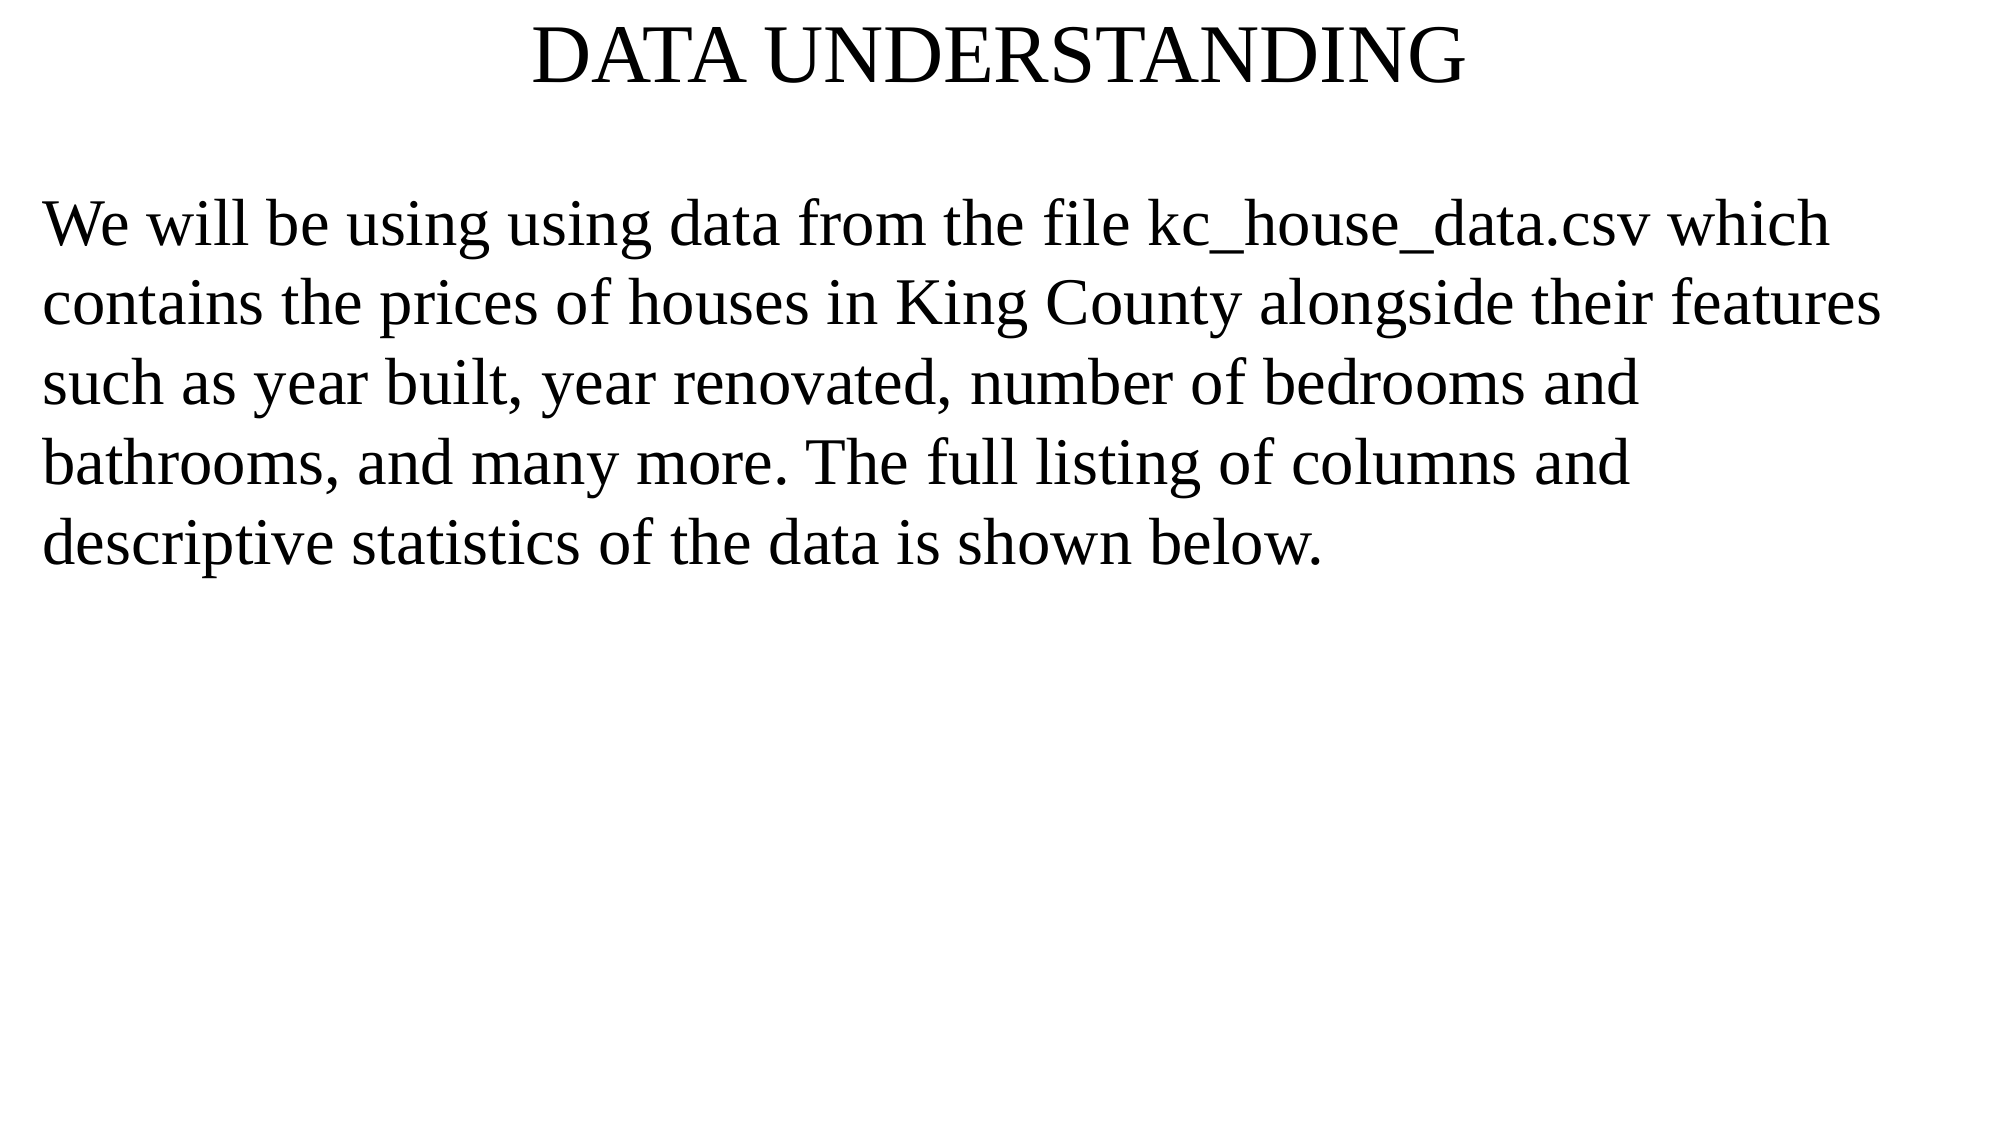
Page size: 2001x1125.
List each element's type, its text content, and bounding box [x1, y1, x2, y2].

subtitle We will be using using data from the file kc_house_data.csv which contains the prices of houses in King County alongside their features such as year built, year renovated, number of bedrooms and bathrooms, and many more. The full listing of columns and descriptive statistics of the data is shown below. [27, 44, 1913, 712]
title DATA UNDERSTANDING [249, 15, 1750, 44]
